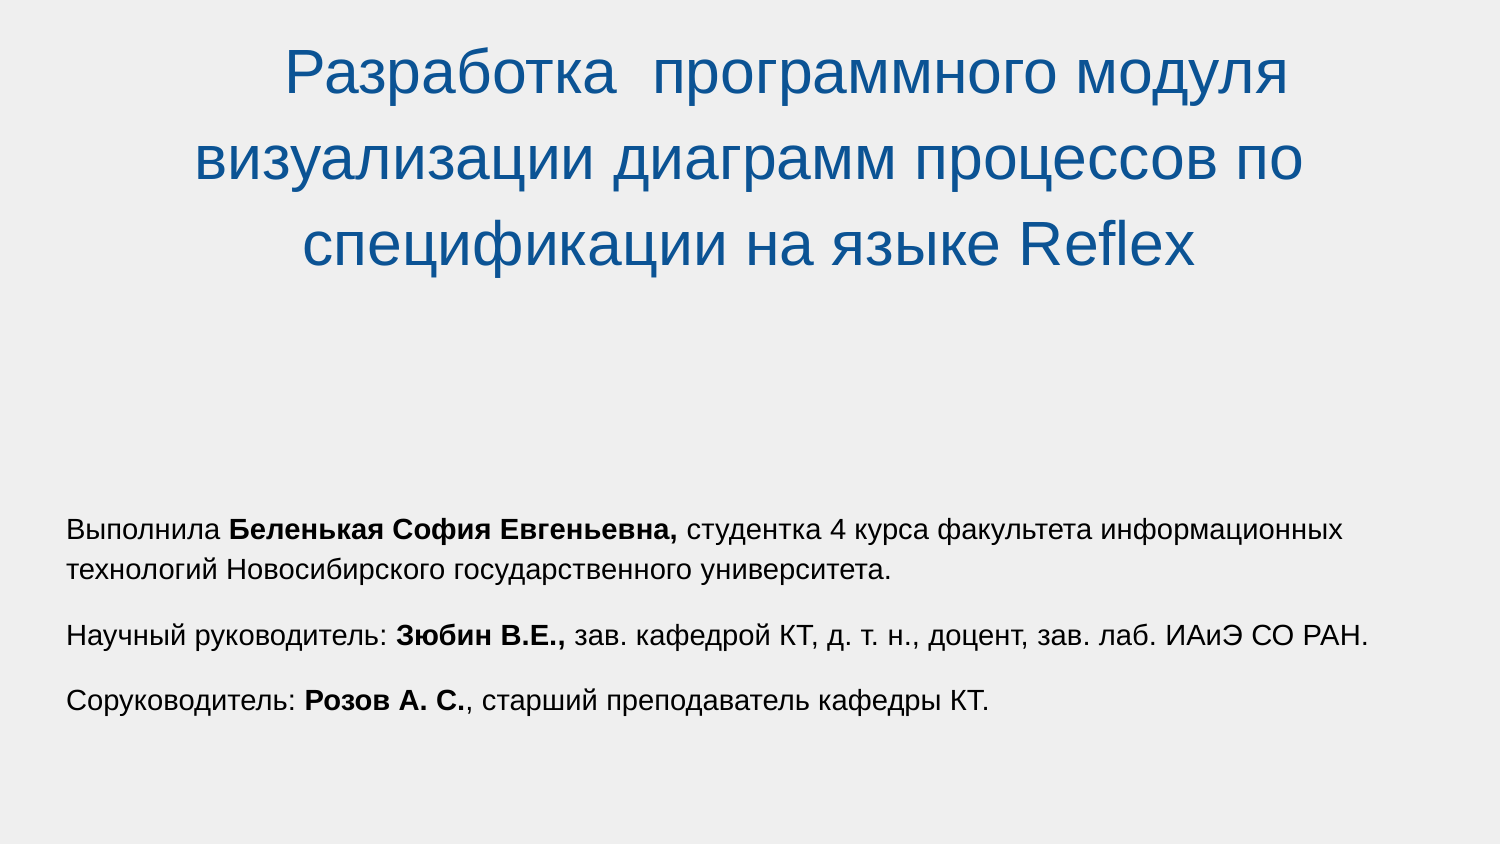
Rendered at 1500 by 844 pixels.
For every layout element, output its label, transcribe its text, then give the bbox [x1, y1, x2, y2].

title Разработка программного модуля визуализации диаграмм процессов по спецификации на языке Reflex [51, 31, 1449, 294]
subtitle Выполнила Беленькая София Евгеньевна, студентка 4 курса факультета информационных технологий Новосибирского государственного университета. Научный руководитель: Зюбин В.Е., зав. кафедрой КТ, д. т. н., доцент, зав. лаб. ИАиЭ СО РАН. Соруководитель: Розов А. С., старший преподаватель кафедры КТ. [51, 490, 1449, 810]
